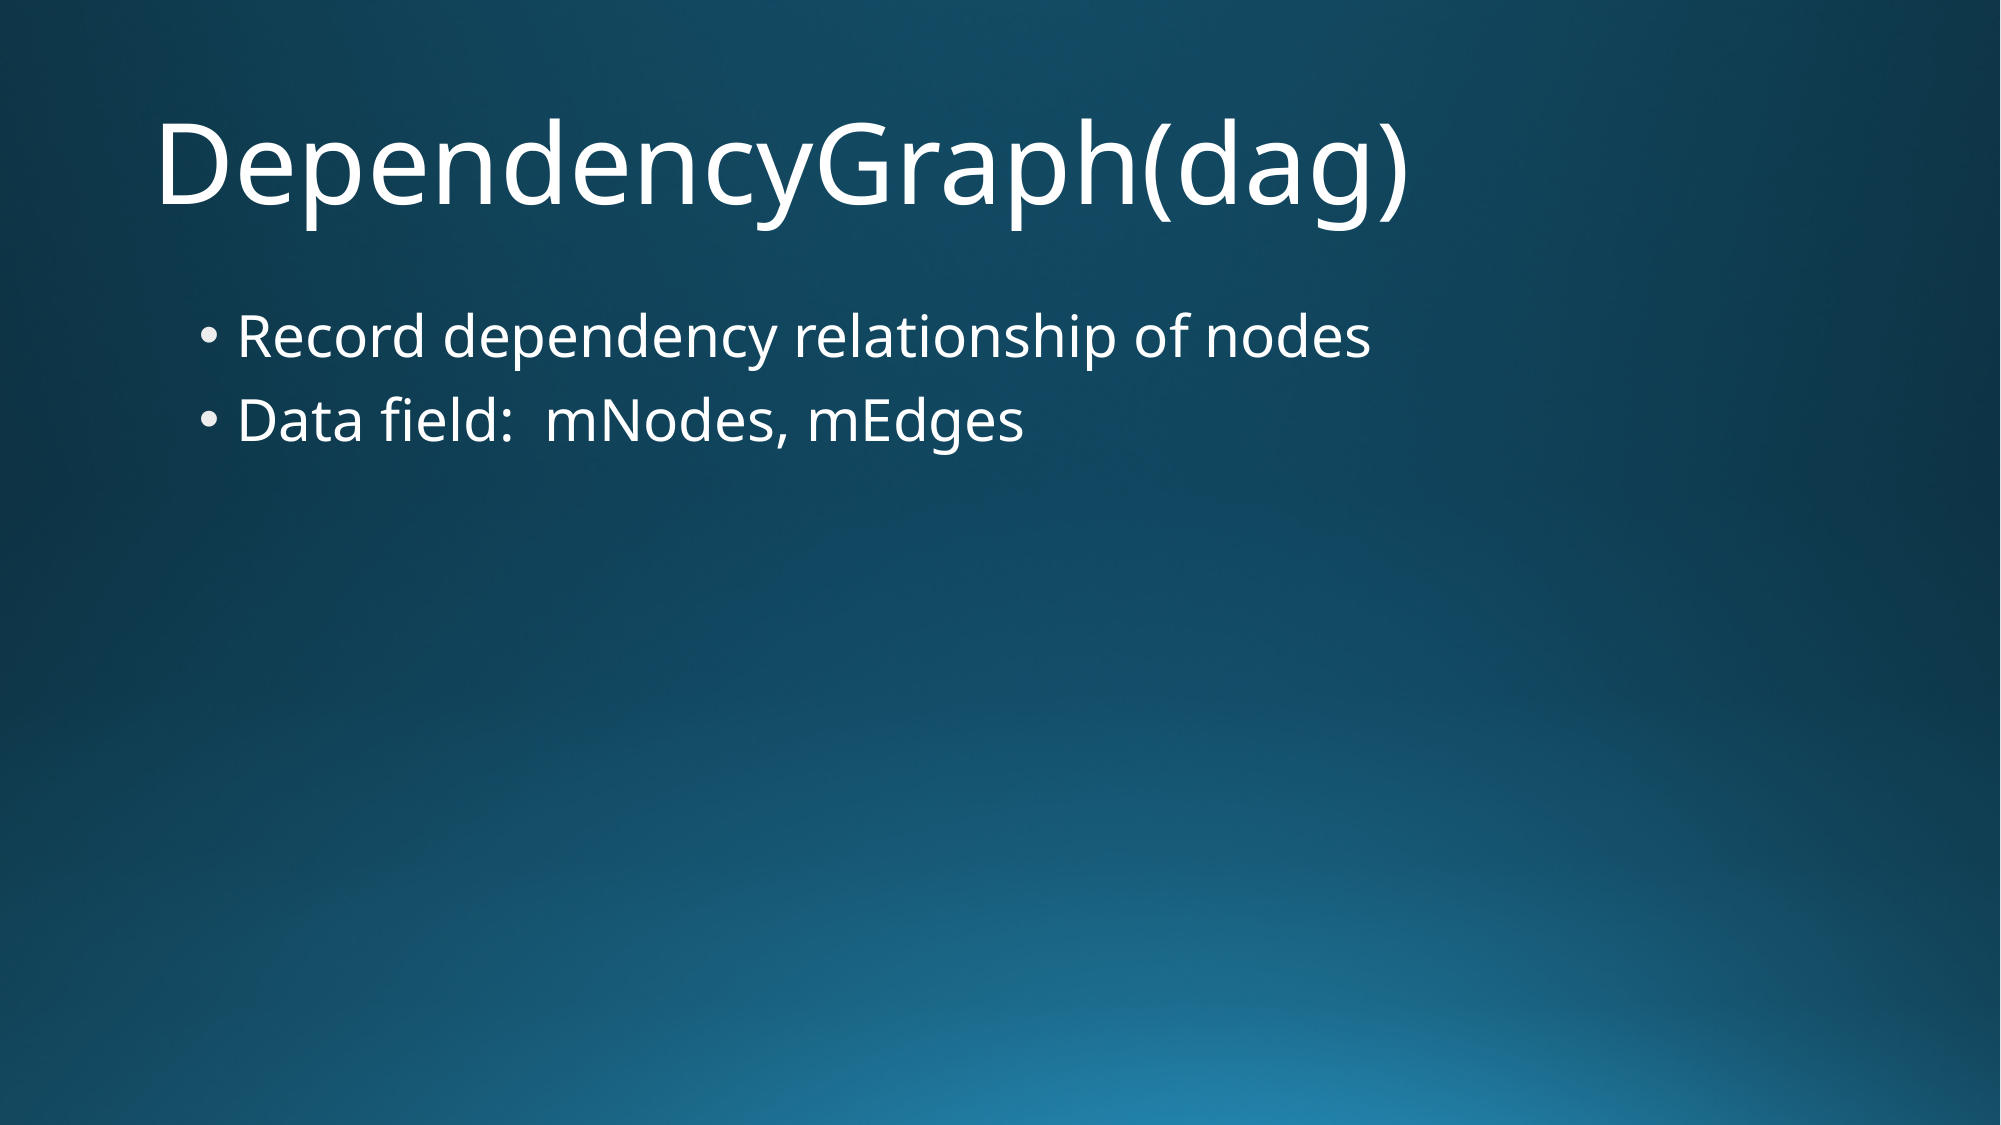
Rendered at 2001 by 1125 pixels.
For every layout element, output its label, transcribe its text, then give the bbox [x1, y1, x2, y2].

list Record dependency relationship of nodes Data field: mNodes, mEdges [183, 299, 1863, 1014]
picture [0, 0, 2001, 1125]
title DependencyGraph(dag) [137, 59, 1863, 278]
